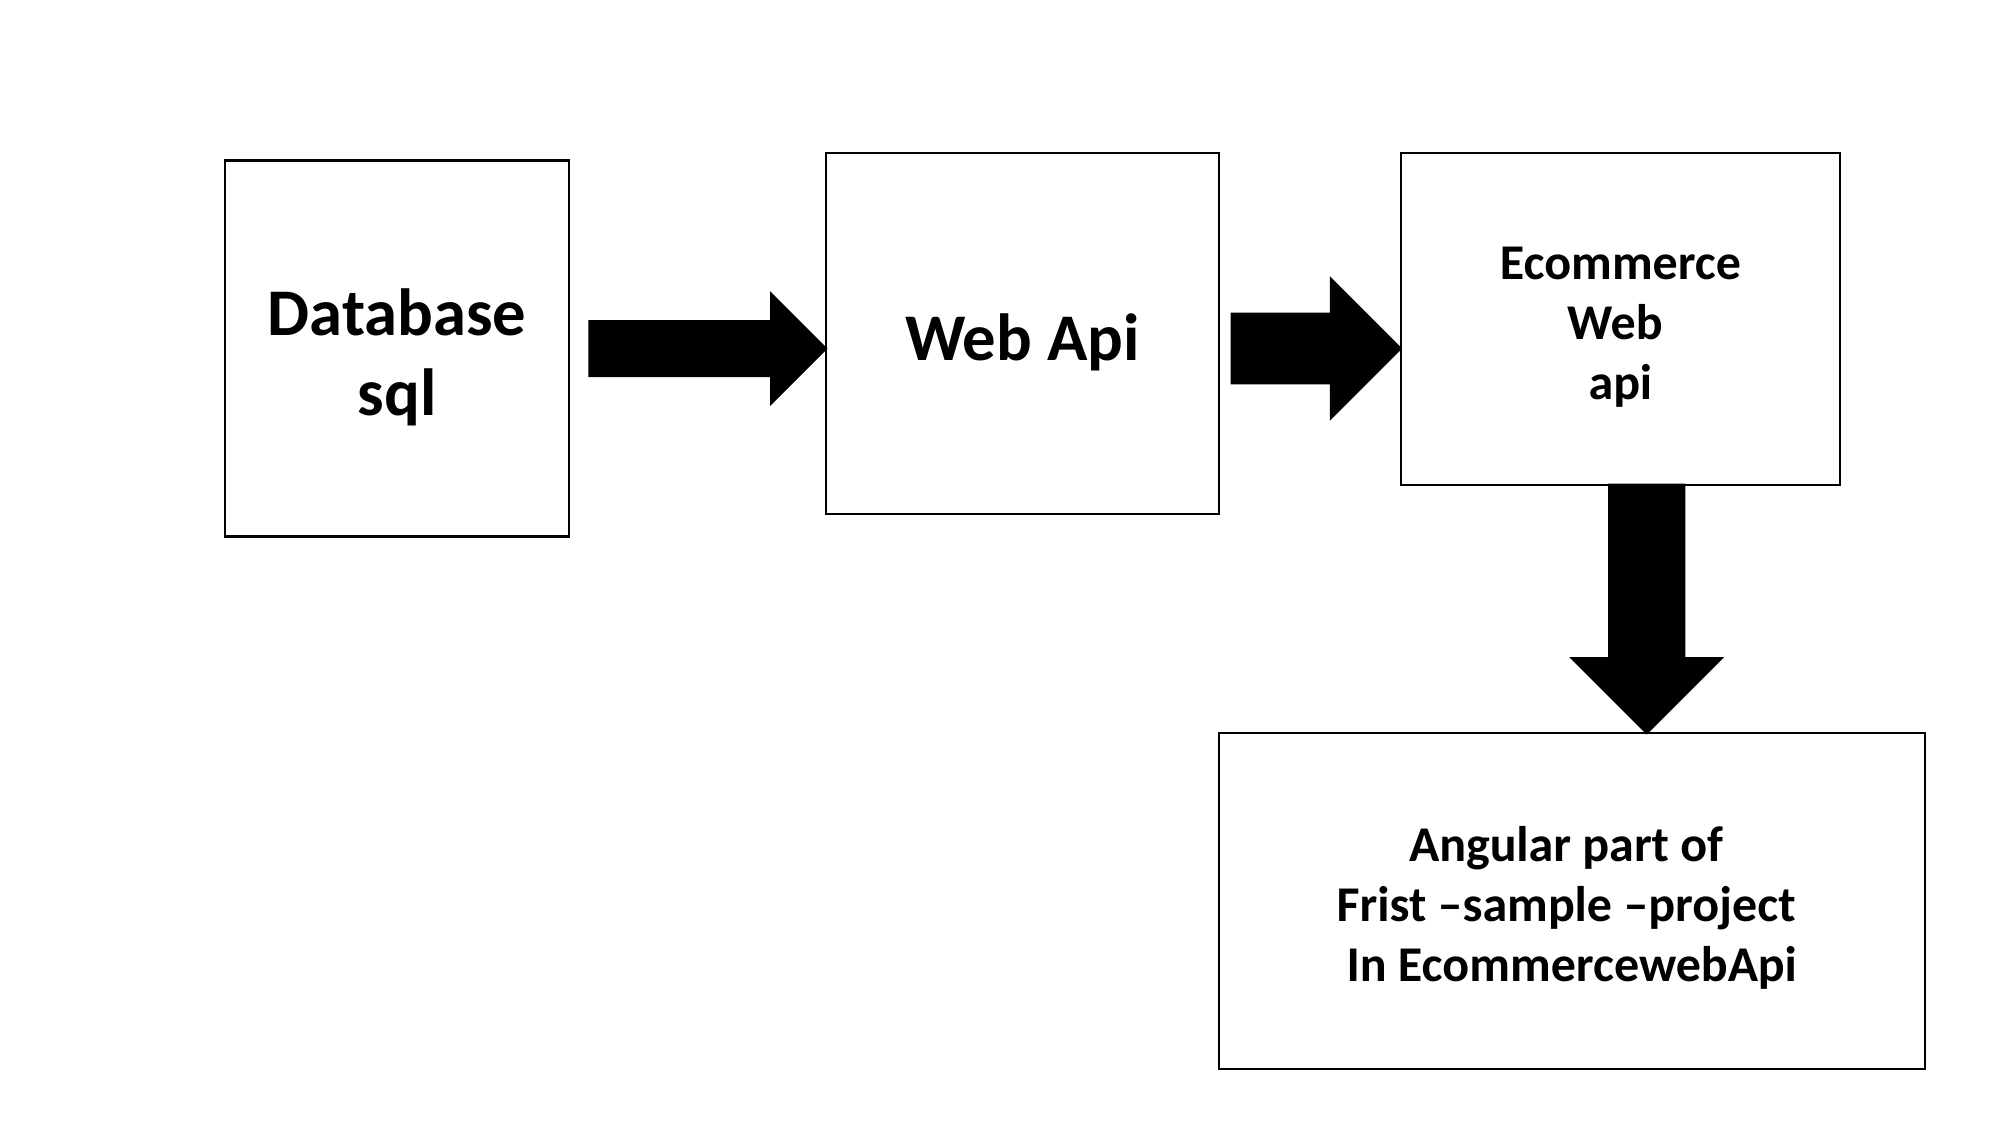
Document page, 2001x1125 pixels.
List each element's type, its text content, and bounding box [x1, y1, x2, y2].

text_box Web Api [825, 152, 1220, 515]
text_box Ecommerce Web api [1400, 152, 1841, 486]
text_box [588, 291, 828, 406]
text_box Angular part of Frist –sample –project In EcommercewebApi [1218, 732, 1926, 1070]
text_box [1569, 483, 1725, 735]
text_box [1230, 276, 1403, 421]
text_box Database sql [224, 159, 570, 538]
